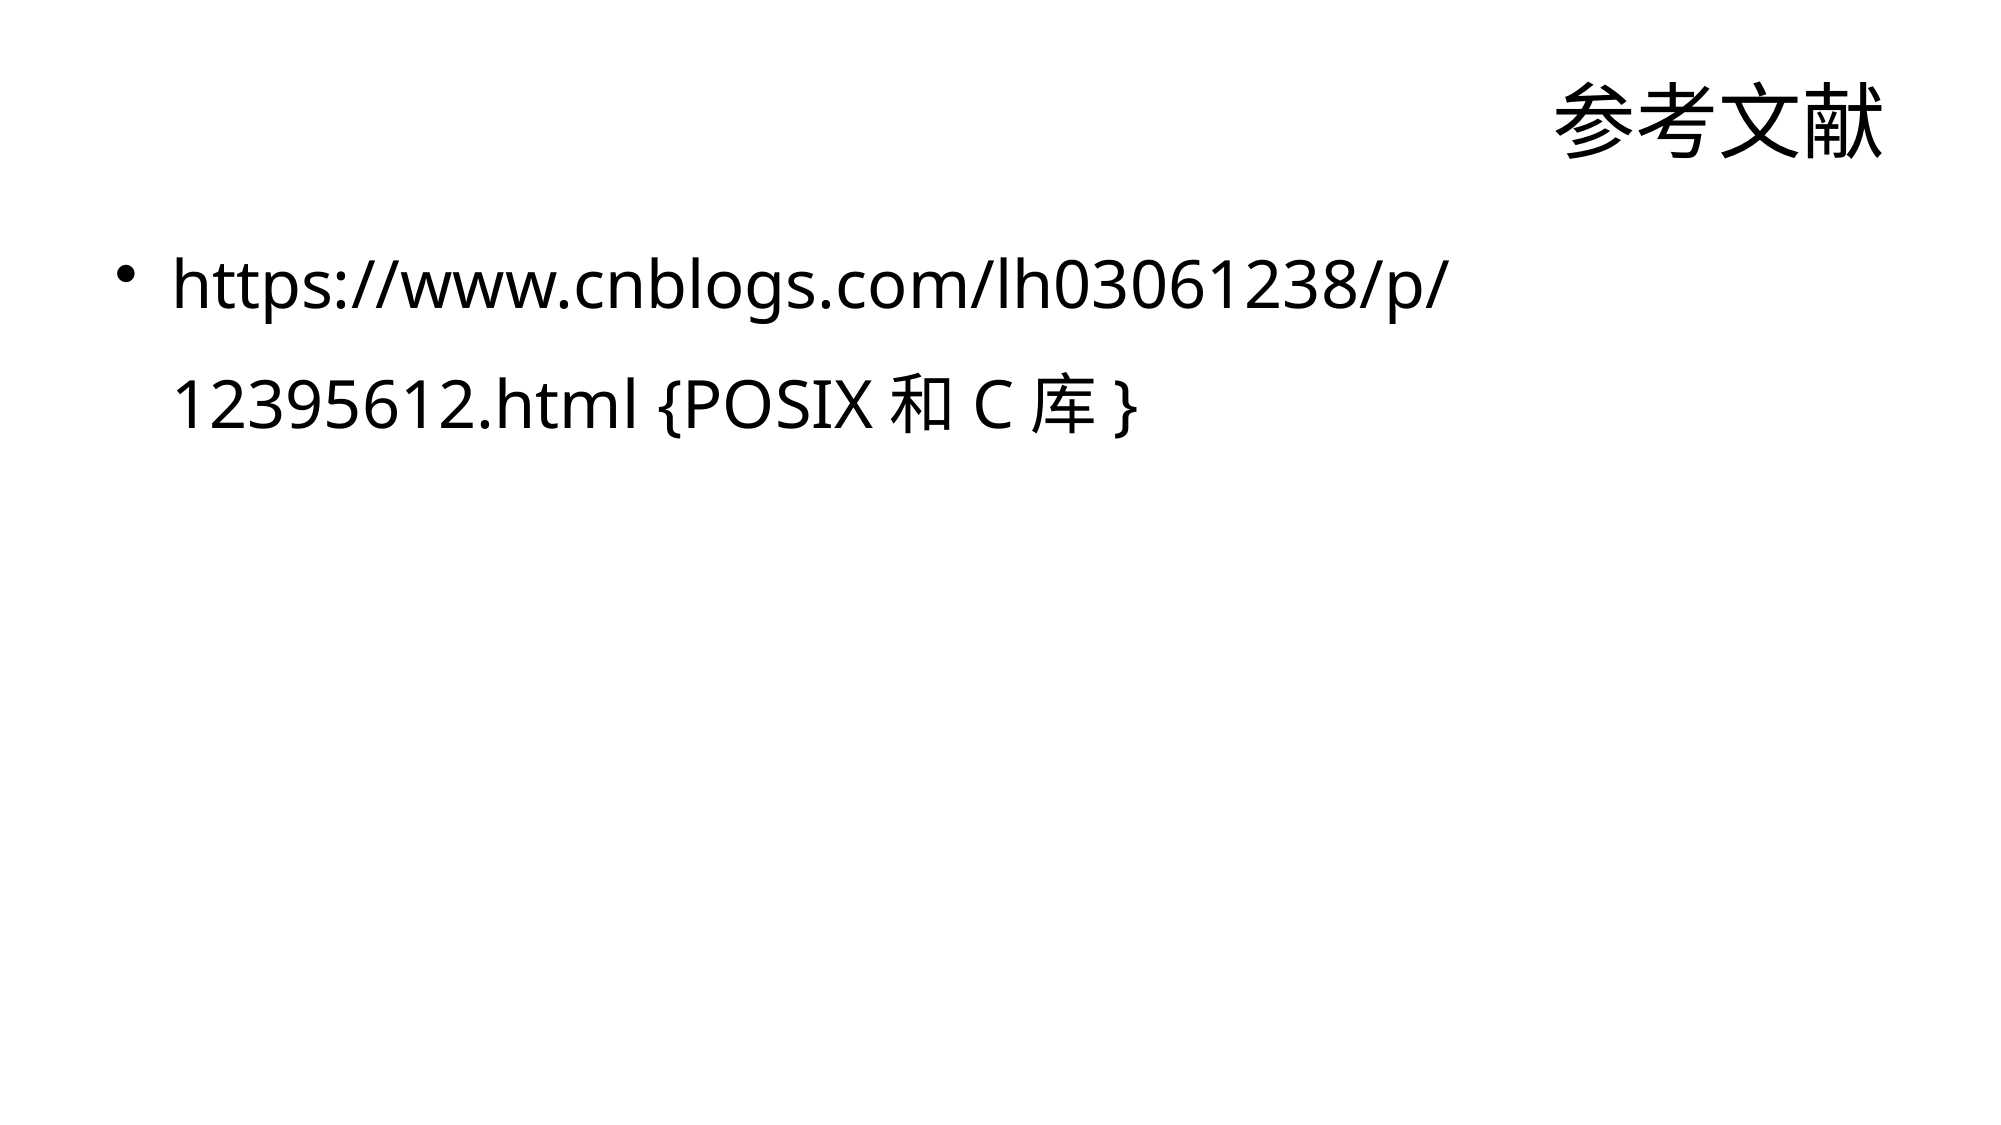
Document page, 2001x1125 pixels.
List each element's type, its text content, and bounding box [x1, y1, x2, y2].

list https://www.cnblogs.com/lh03061238/p/12395612.html {POSIX和C库} [99, 193, 1901, 1006]
title 参考文献 [99, 44, 1901, 193]
